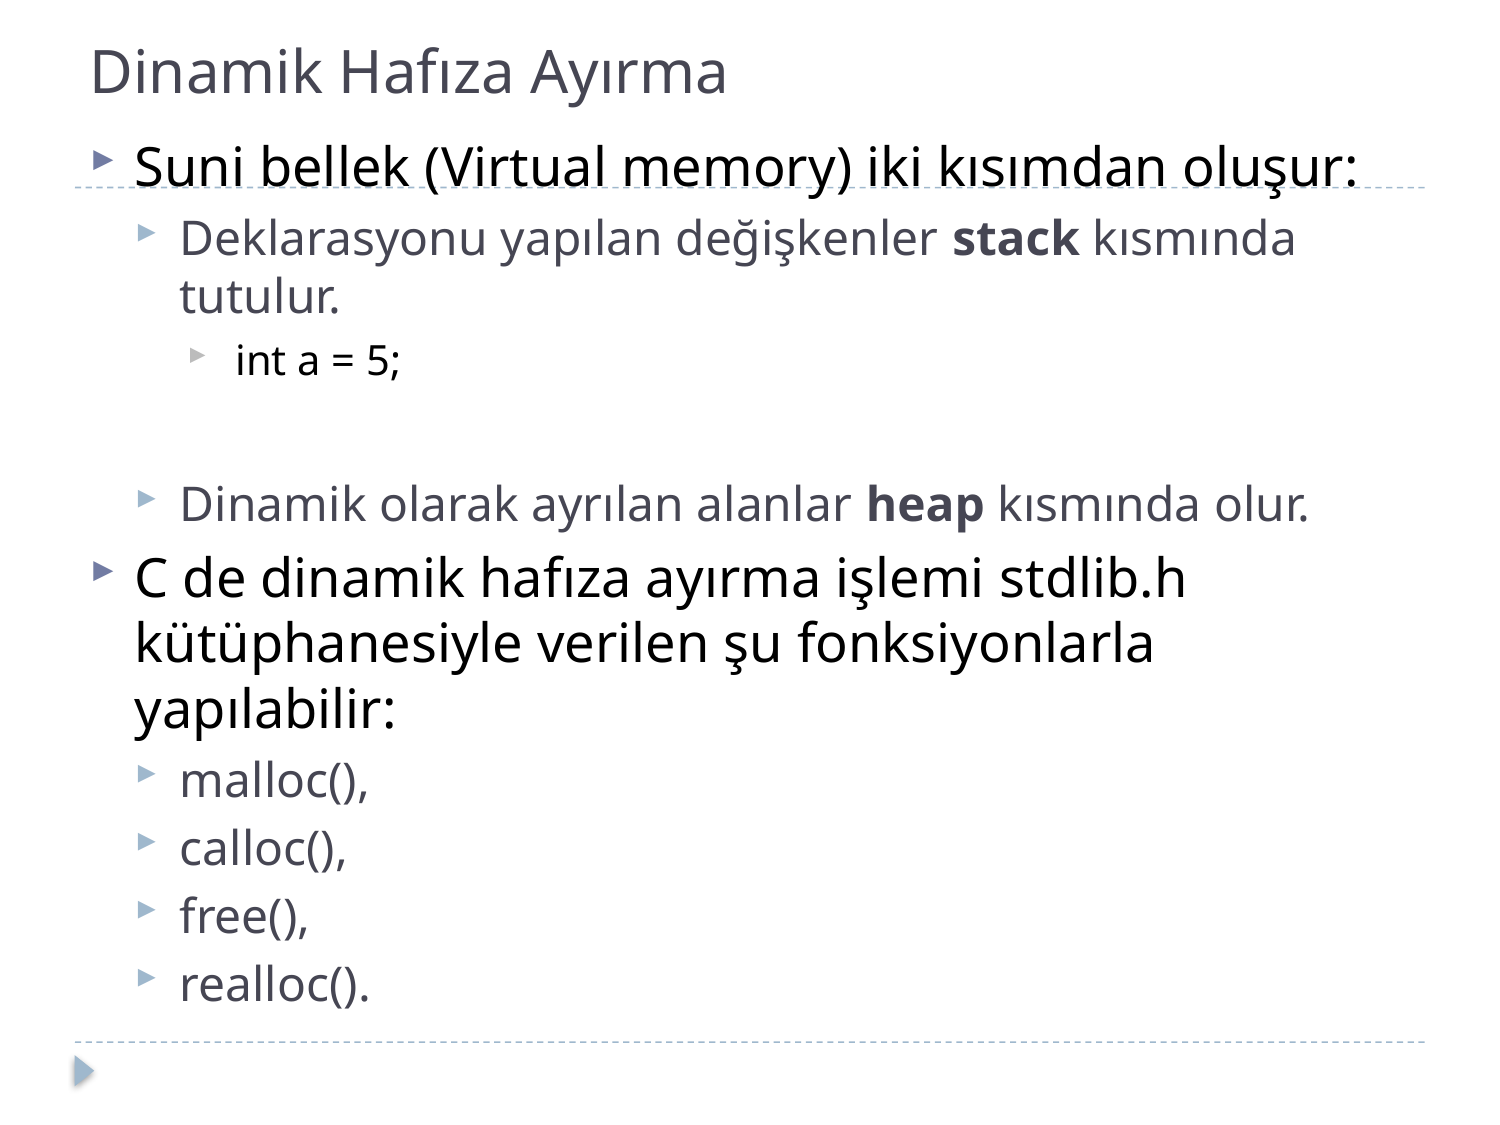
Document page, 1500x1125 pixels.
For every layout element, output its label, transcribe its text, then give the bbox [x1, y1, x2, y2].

title Dinamik Hafıza Ayırma [75, 24, 1425, 113]
list Suni bellek (Virtual memory) iki kısımdan oluşur: Deklarasyonu yapılan değişkenler stack kısmında tutulur. int a = 5; Dinamik olarak ayrılan alanlar heap kısmında olur. C de dinamik hafıza ayırma işlemi stdlib.h kütüphanesiyle verilen şu fonksiyonlarla yapılabilir: malloc(), calloc(), free(), realloc(). [75, 125, 1425, 1063]
